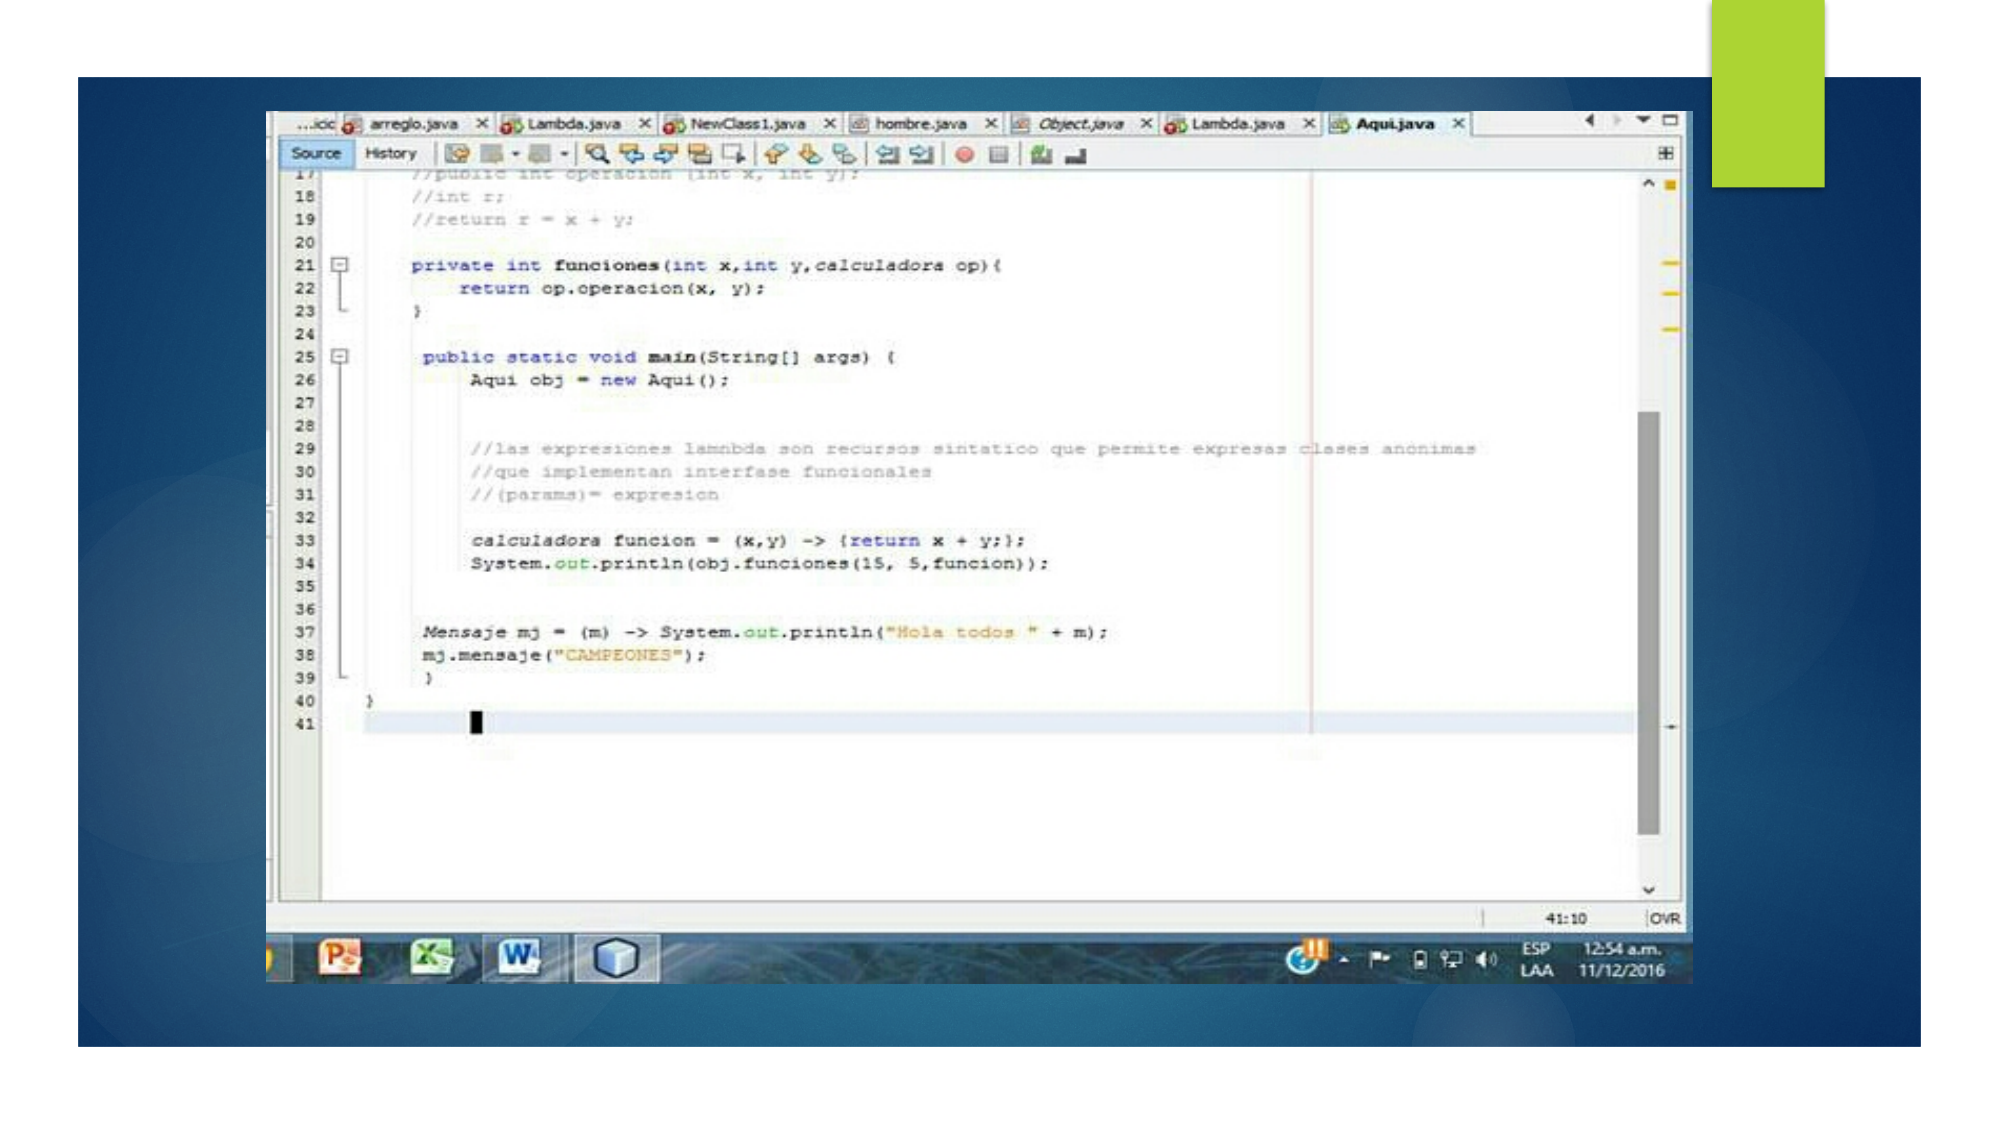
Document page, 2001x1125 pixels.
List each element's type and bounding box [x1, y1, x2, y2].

picture [266, 110, 1694, 984]
